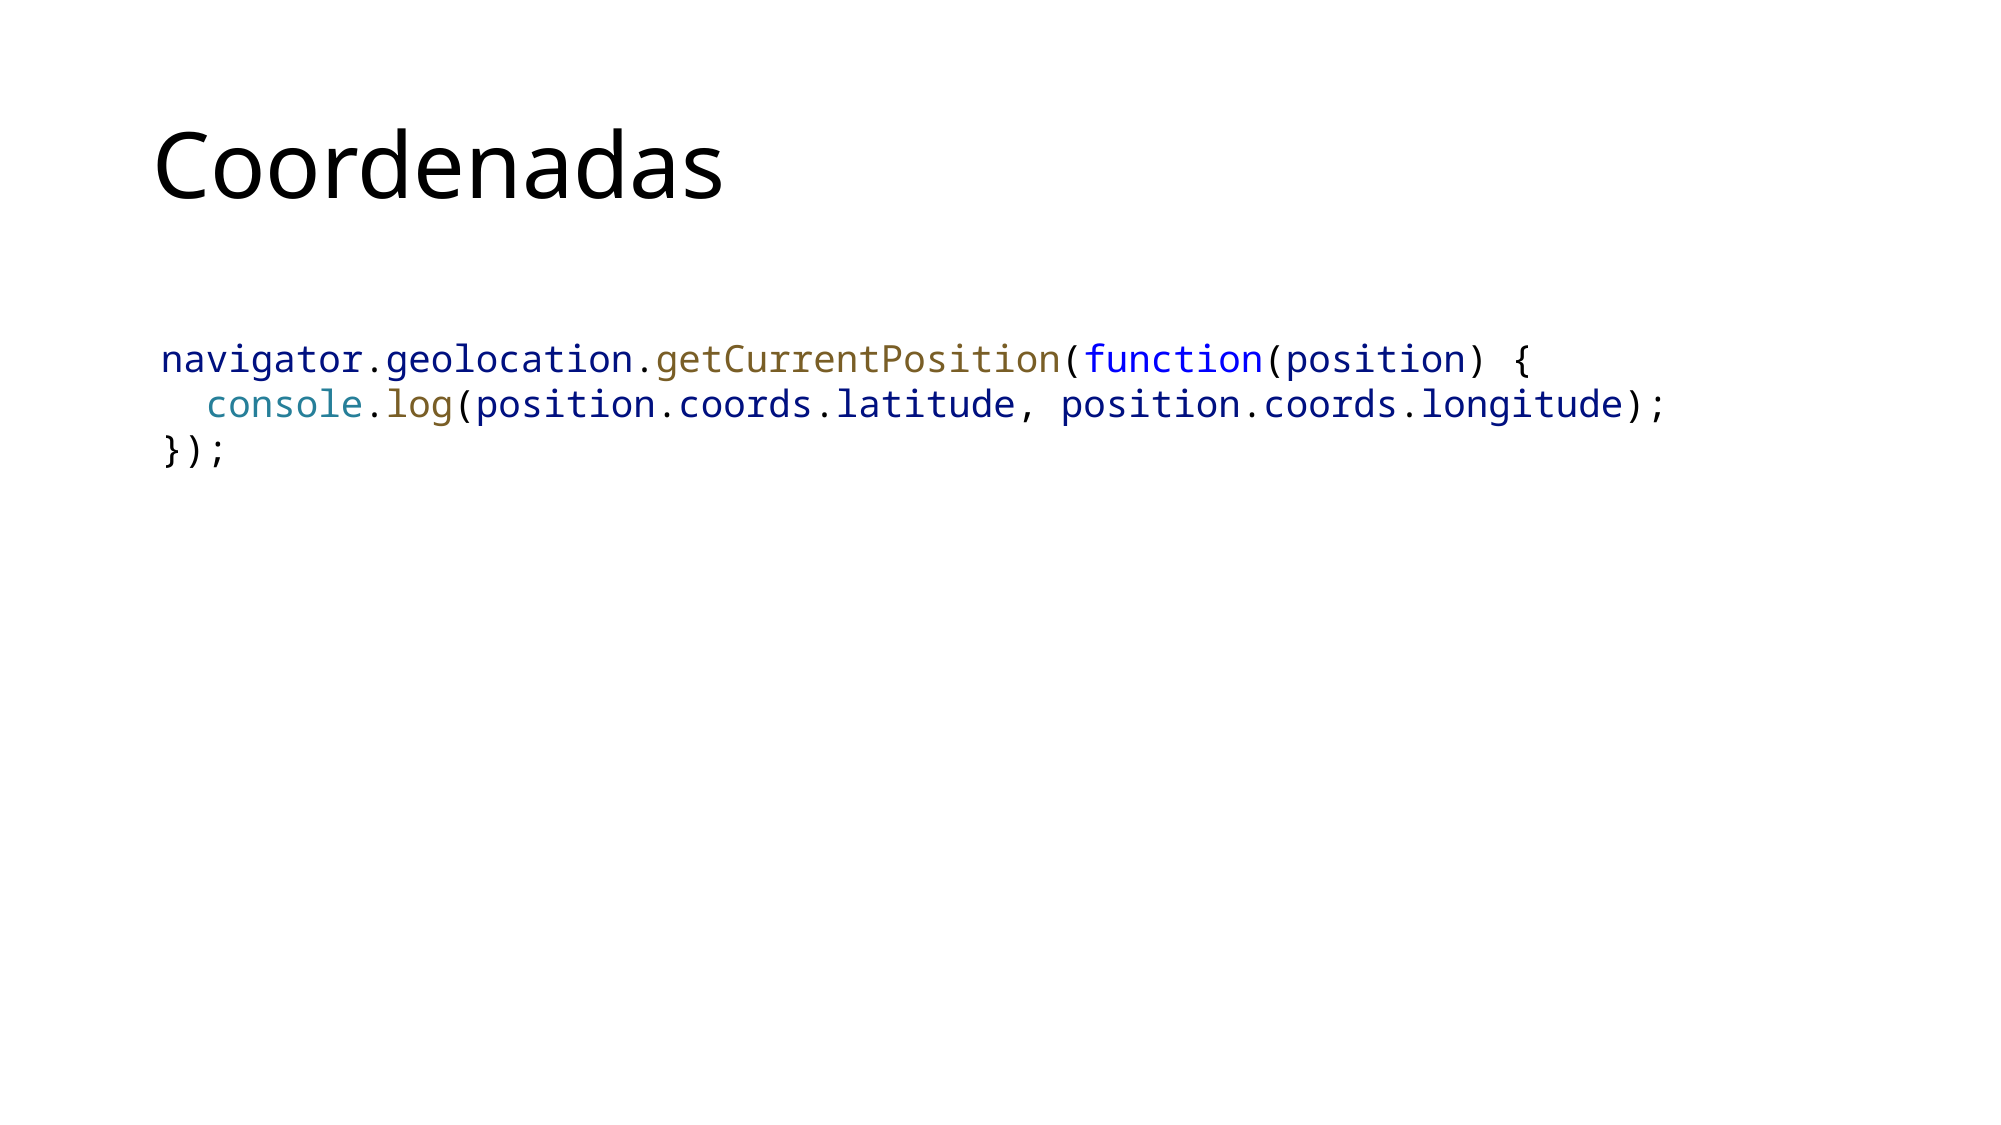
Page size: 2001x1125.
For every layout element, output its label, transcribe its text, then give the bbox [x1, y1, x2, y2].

text_box navigator.geolocation.getCurrentPosition(function(position) { console.log(position.coords.latitude, position.coords.longitude); }); [146, 328, 1757, 568]
title Coordenadas [137, 59, 1863, 278]
